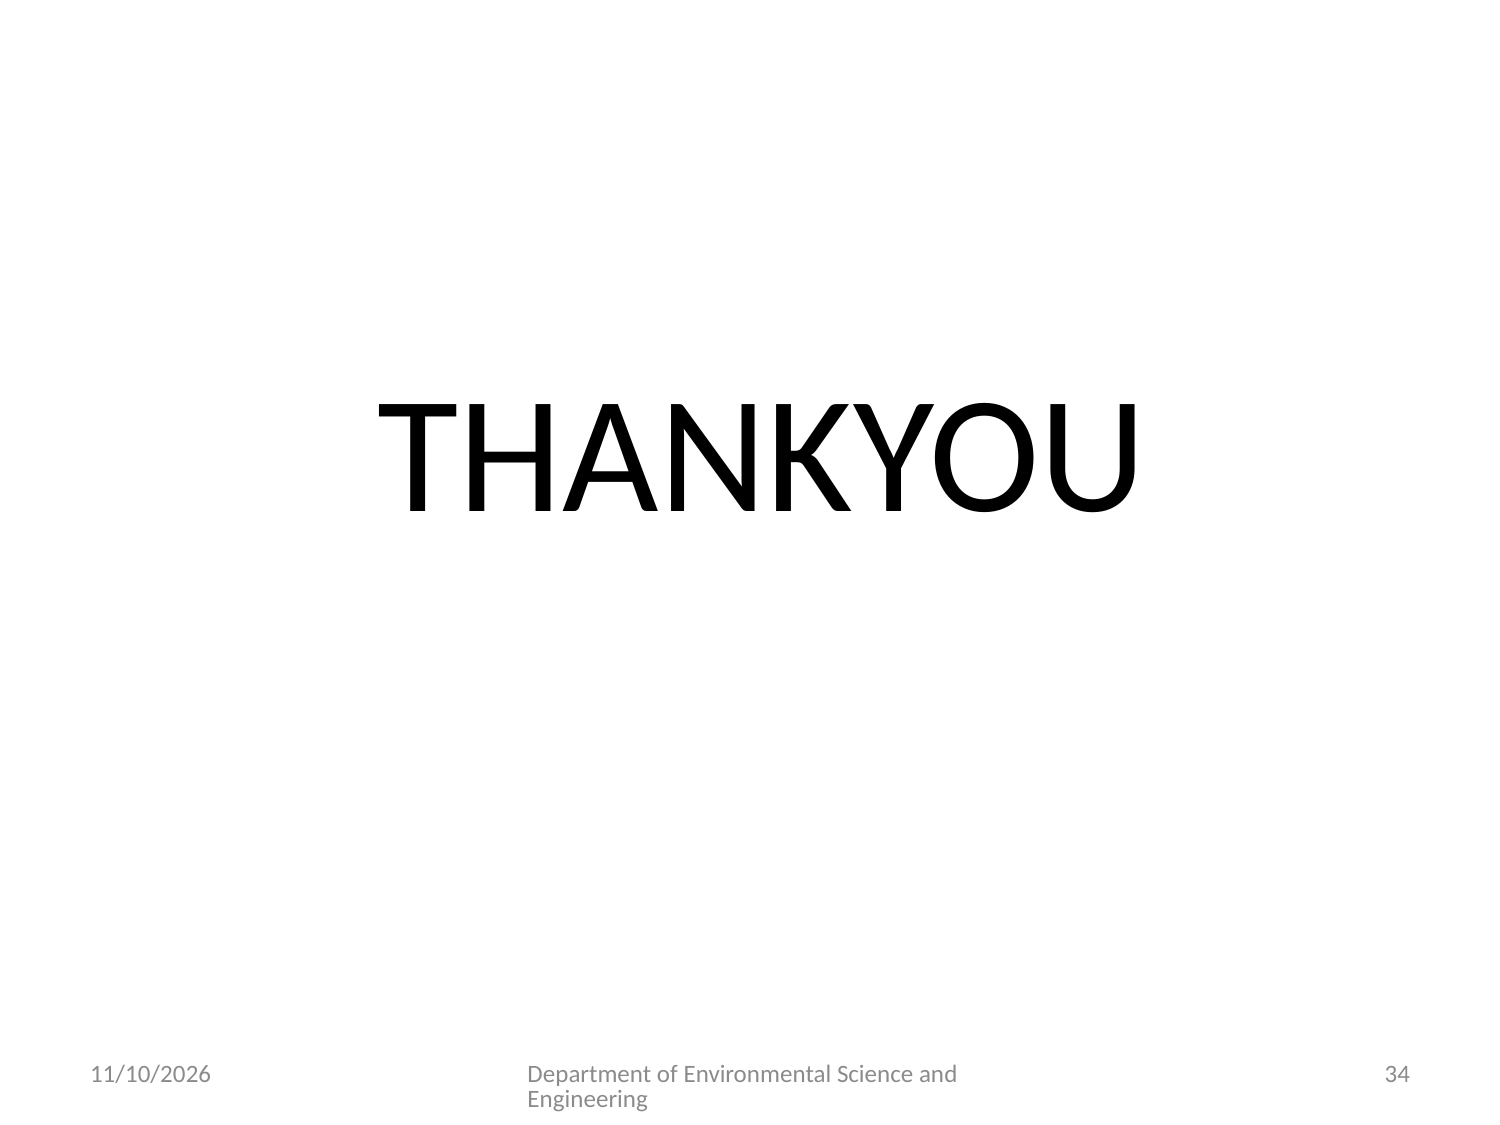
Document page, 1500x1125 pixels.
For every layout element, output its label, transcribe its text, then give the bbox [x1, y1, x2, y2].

slide_number 34 [1074, 1042, 1425, 1103]
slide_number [75, 1042, 425, 1103]
list THANKYOU [87, 337, 1438, 1080]
footer Department of Environmental Science and Engineering [512, 1042, 988, 1103]
